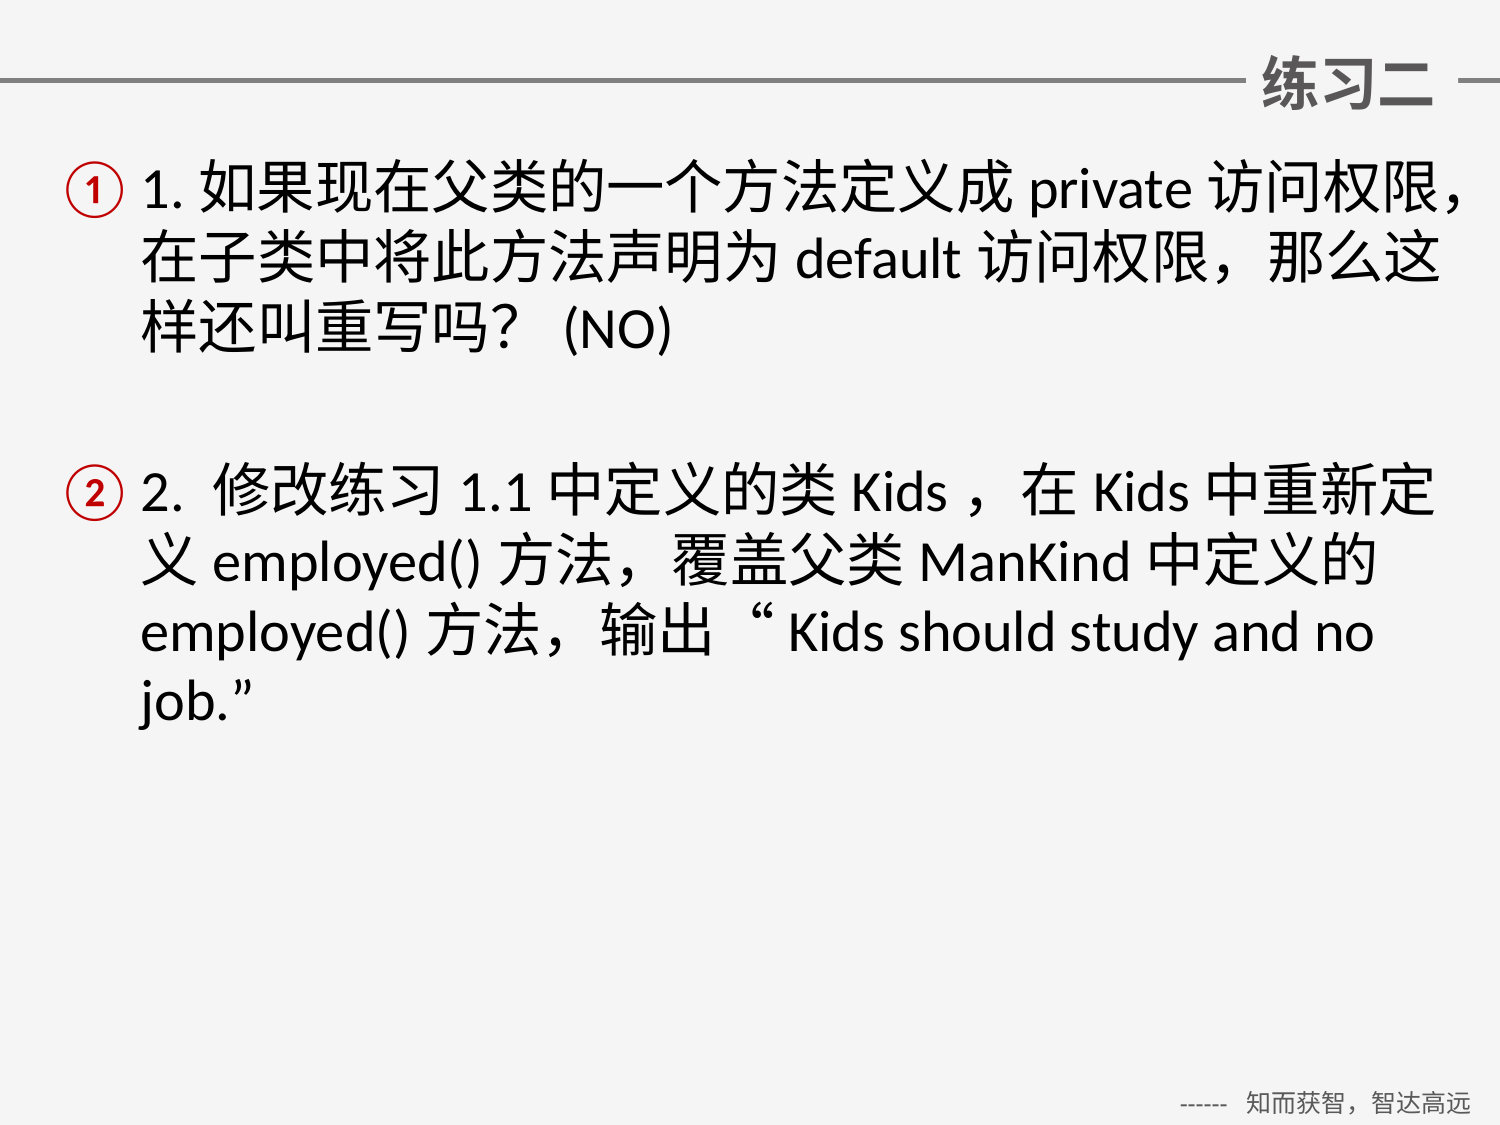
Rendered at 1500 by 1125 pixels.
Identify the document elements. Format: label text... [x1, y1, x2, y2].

title 练习二 [1246, 39, 1459, 125]
list 1.如果现在父类的一个方法定义成private访问权限，在子类中将此方法声明为default访问权限，那么这样还叫重写吗？(NO) 2. 修改练习1.1中定义的类Kids，在Kids中重新定义employed()方法，覆盖父类ManKind中定义的employed()方法，输出“Kids should study and no job.” [41, 142, 1459, 1083]
